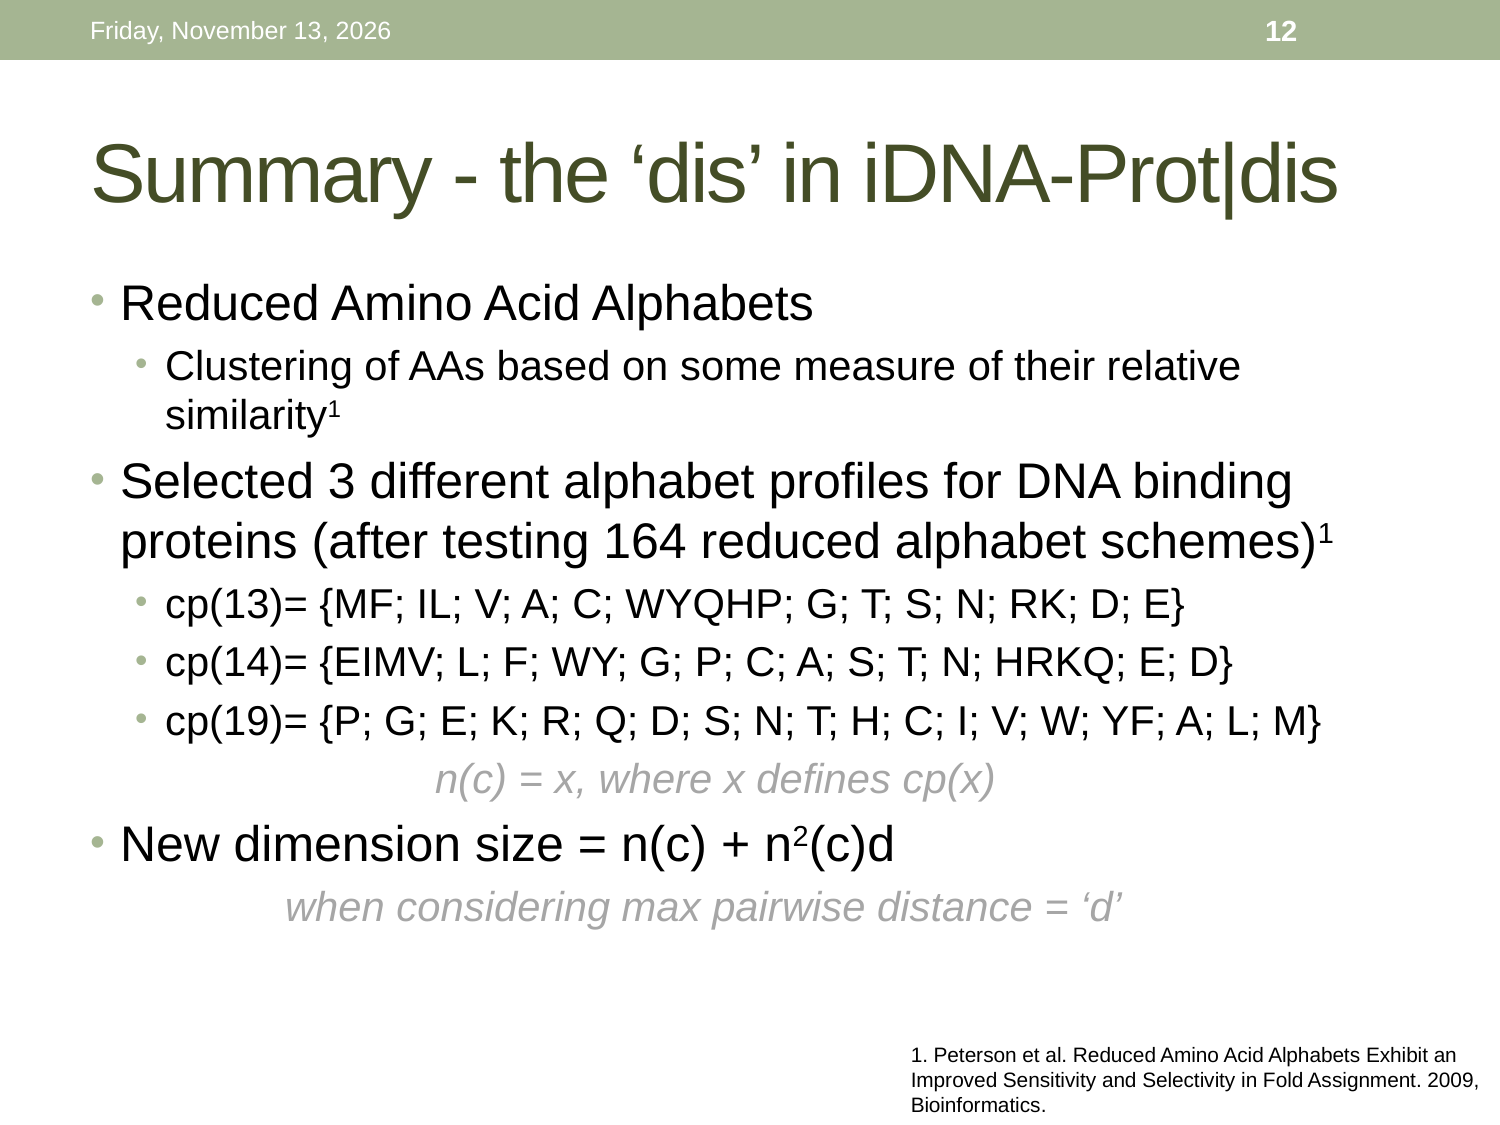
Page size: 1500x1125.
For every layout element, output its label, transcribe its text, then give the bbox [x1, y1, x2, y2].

text_box 1. Peterson et al. Reduced Amino Acid Alphabets Exhibit an Improved Sensitivity and Selectivity in Fold Assignment. 2009, Bioinformatics. [896, 1034, 1500, 1124]
title Summary - the ‘dis’ in iDNA-Prot|dis [75, 87, 1425, 250]
slide_number 12 [1250, 3, 1425, 57]
list Reduced Amino Acid Alphabets Clustering of AAs based on some measure of their relative similarity1 Selected 3 different alphabet profiles for DNA binding proteins (after testing 164 reduced alphabet schemes)1 cp(13)= {MF; IL; V; A; C; WYQHP; G; T; S; N; RK; D; E} cp(14)= {EIMV; L; F; WY; G; P; C; A; S; T; N; HRKQ; E; D} cp(19)= {P; G; E; K; R; Q; D; S; N; T; H; C; I; V; W; YF; A; L; M} n(c) = x, where x defines cp(x) New dimension size = n(c) + n2(c)d when considering max pairwise distance = ‘d’ [75, 262, 1425, 1063]
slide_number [75, 3, 550, 57]
